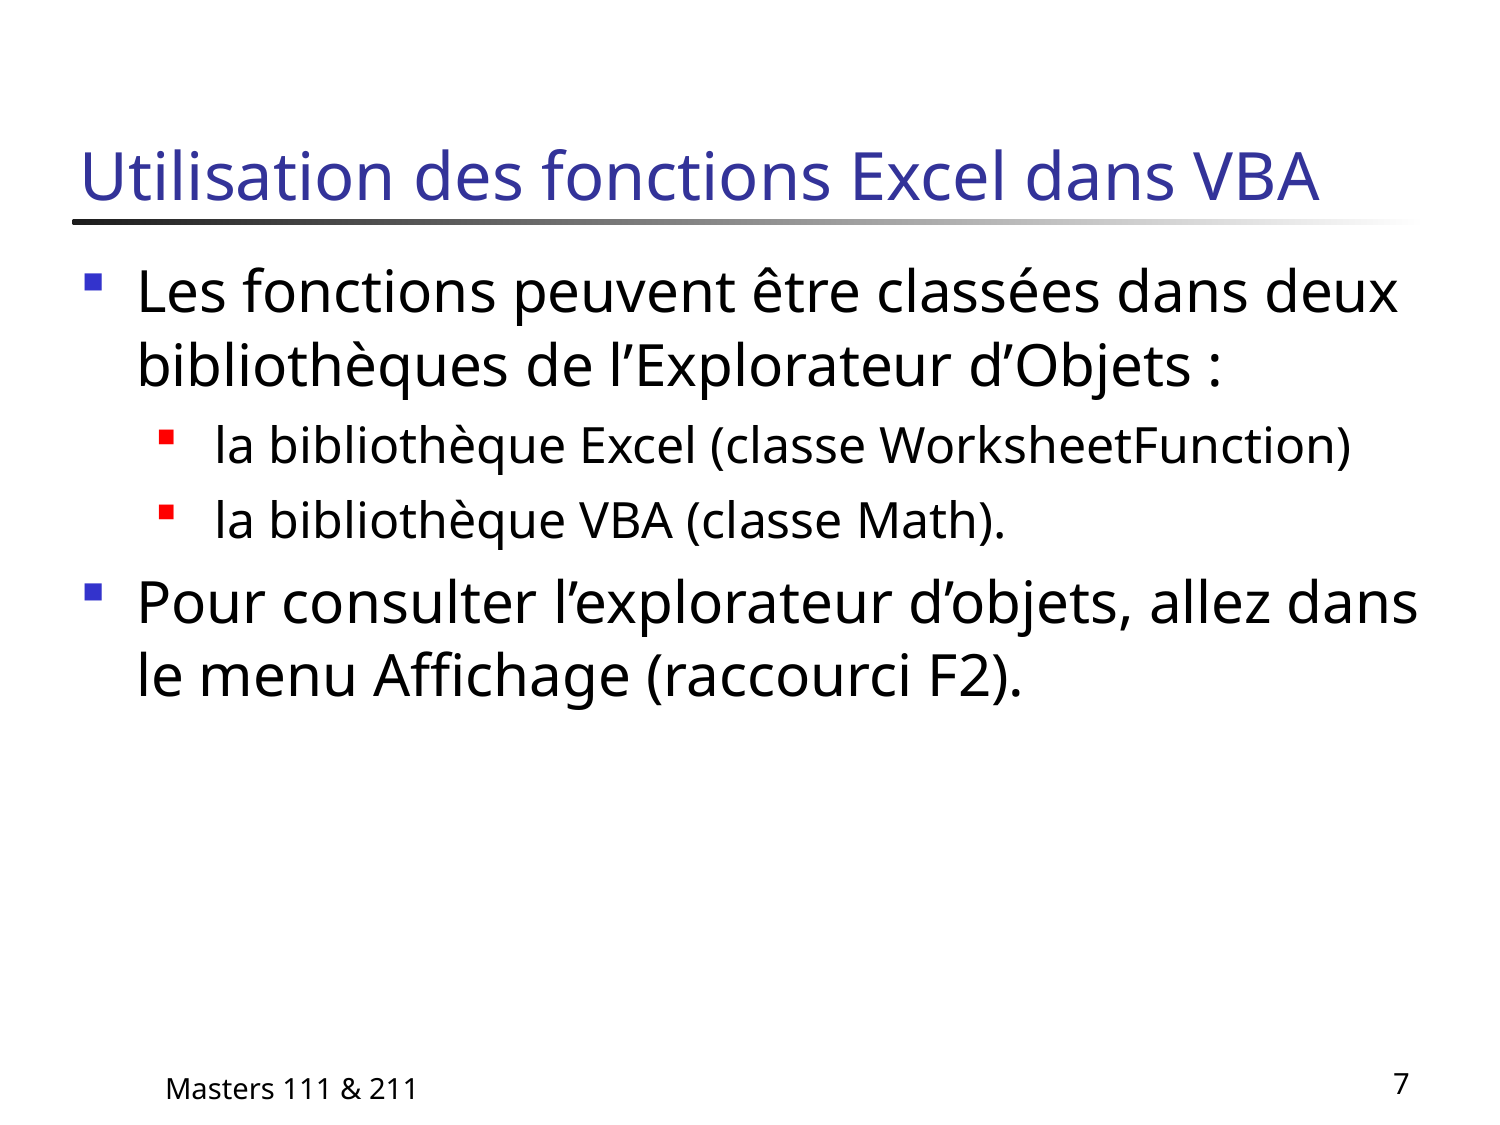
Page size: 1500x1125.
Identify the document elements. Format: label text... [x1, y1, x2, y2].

list Les fonctions peuvent être classées dans deux bibliothèques de l’Explorateur d’Objets : la bibliothèque Excel (classe WorksheetFunction) la bibliothèque VBA (classe Math). Pour consulter l’explorateur d’objets, allez dans le menu Affichage (raccourci F2). [64, 243, 1436, 1024]
title Utilisation des fonctions Excel dans VBA [64, 33, 1448, 222]
slide_number 7 [1112, 1037, 1426, 1113]
slide_number Masters 111 & 211 [149, 1037, 463, 1113]
